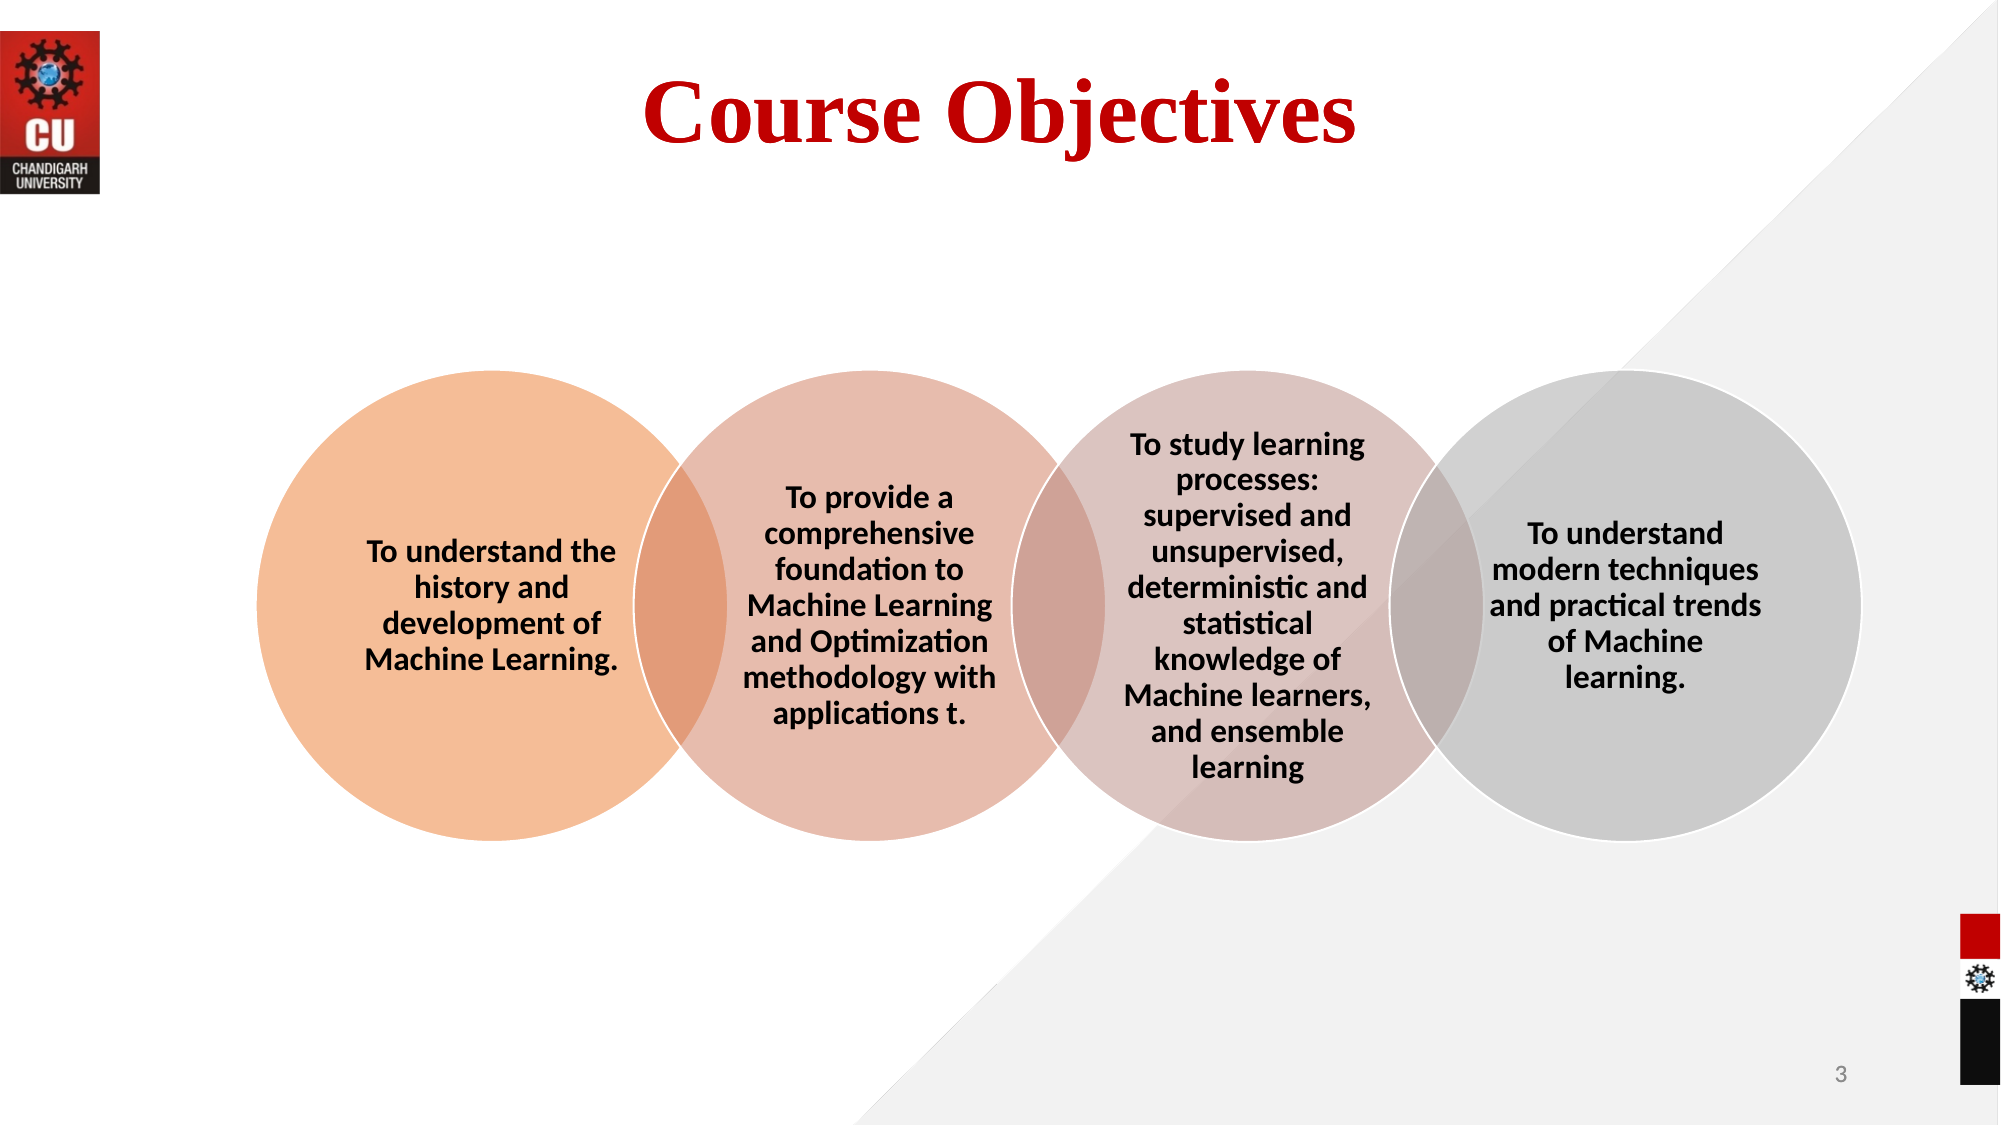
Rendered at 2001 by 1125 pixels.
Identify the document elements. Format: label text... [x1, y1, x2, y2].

text_box 3 [1412, 1073, 1863, 1103]
text_box Course Objectives [137, 3, 1863, 221]
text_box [255, 139, 1863, 1073]
picture [0, 0, 2001, 1125]
